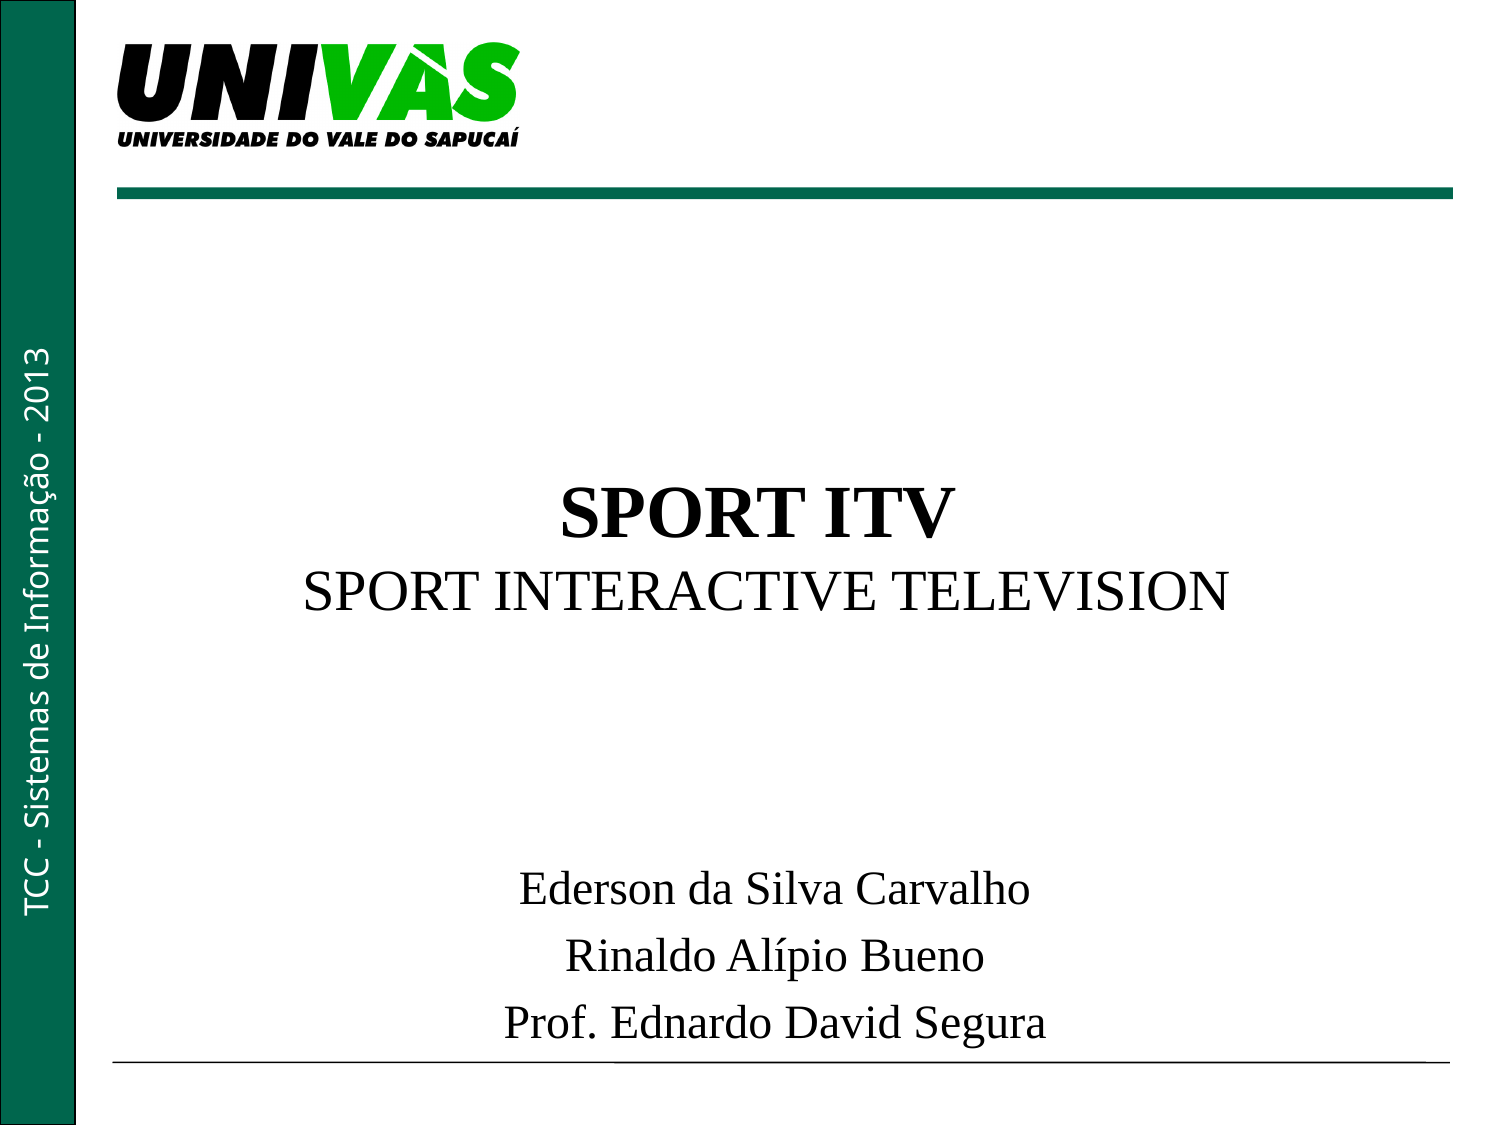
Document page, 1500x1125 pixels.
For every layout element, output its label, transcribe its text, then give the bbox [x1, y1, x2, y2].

picture [117, 42, 520, 147]
list Ederson da Silva Carvalho Rinaldo Alípio Bueno Prof. Ednardo David Segura [106, 852, 1445, 1053]
text_box SPORT ITV SPORT INTERACTIVE TELEVISION [106, 231, 1427, 852]
